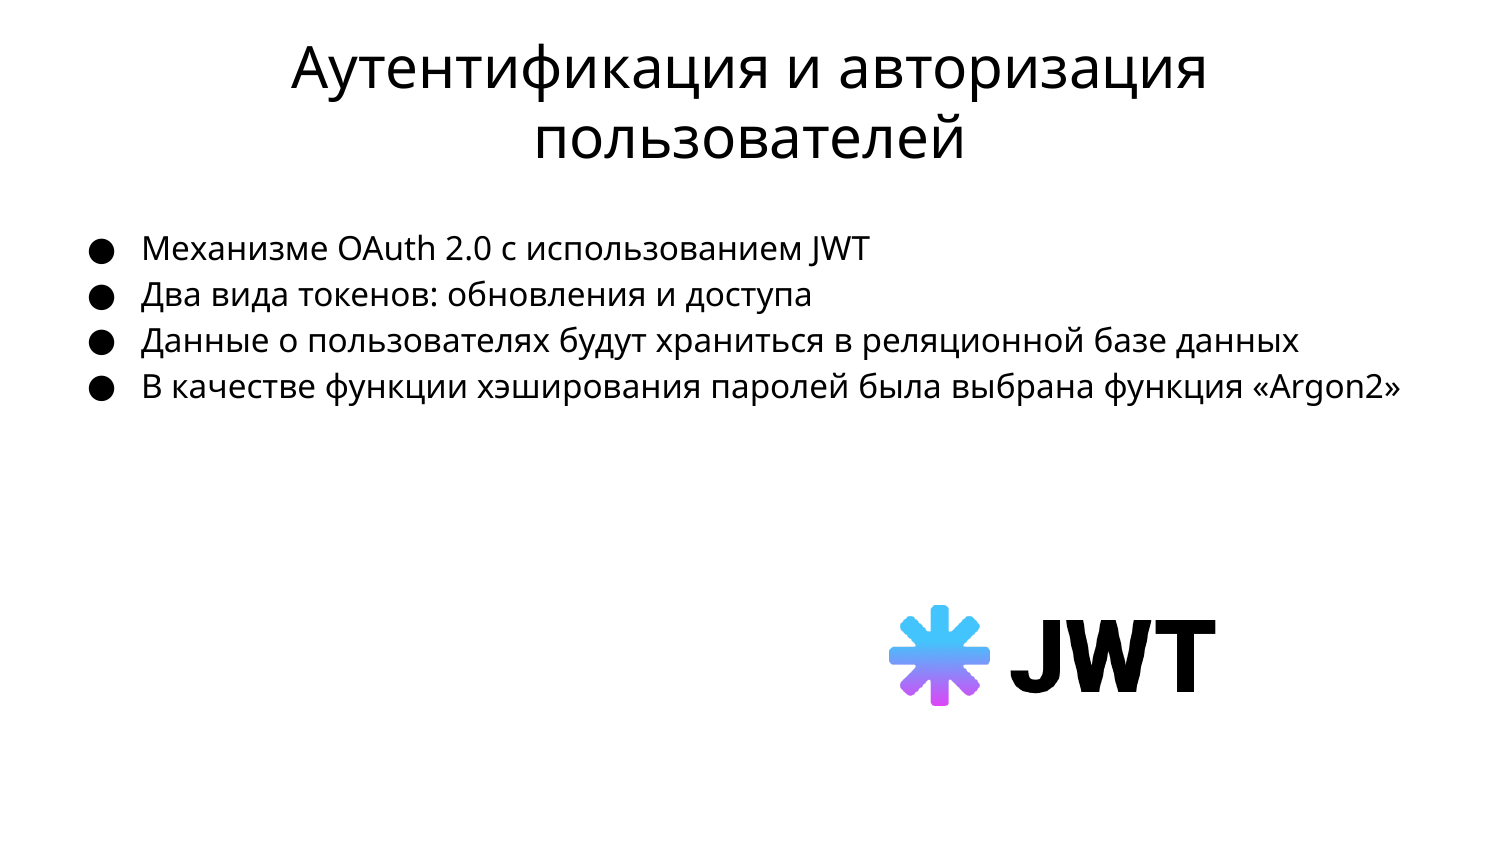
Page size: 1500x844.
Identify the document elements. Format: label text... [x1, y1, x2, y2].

picture [889, 605, 1218, 706]
list Механизме OAuth 2.0 с использованием JWT Два вида токенов: обновления и доступа Данные о пользователях будут храниться в реляционной базе данных В качестве функции хэширования паролей была выбрана функция «Argon2» [51, 206, 1449, 517]
text_box Аутентификация и авторизация пользователей [75, 15, 1425, 199]
